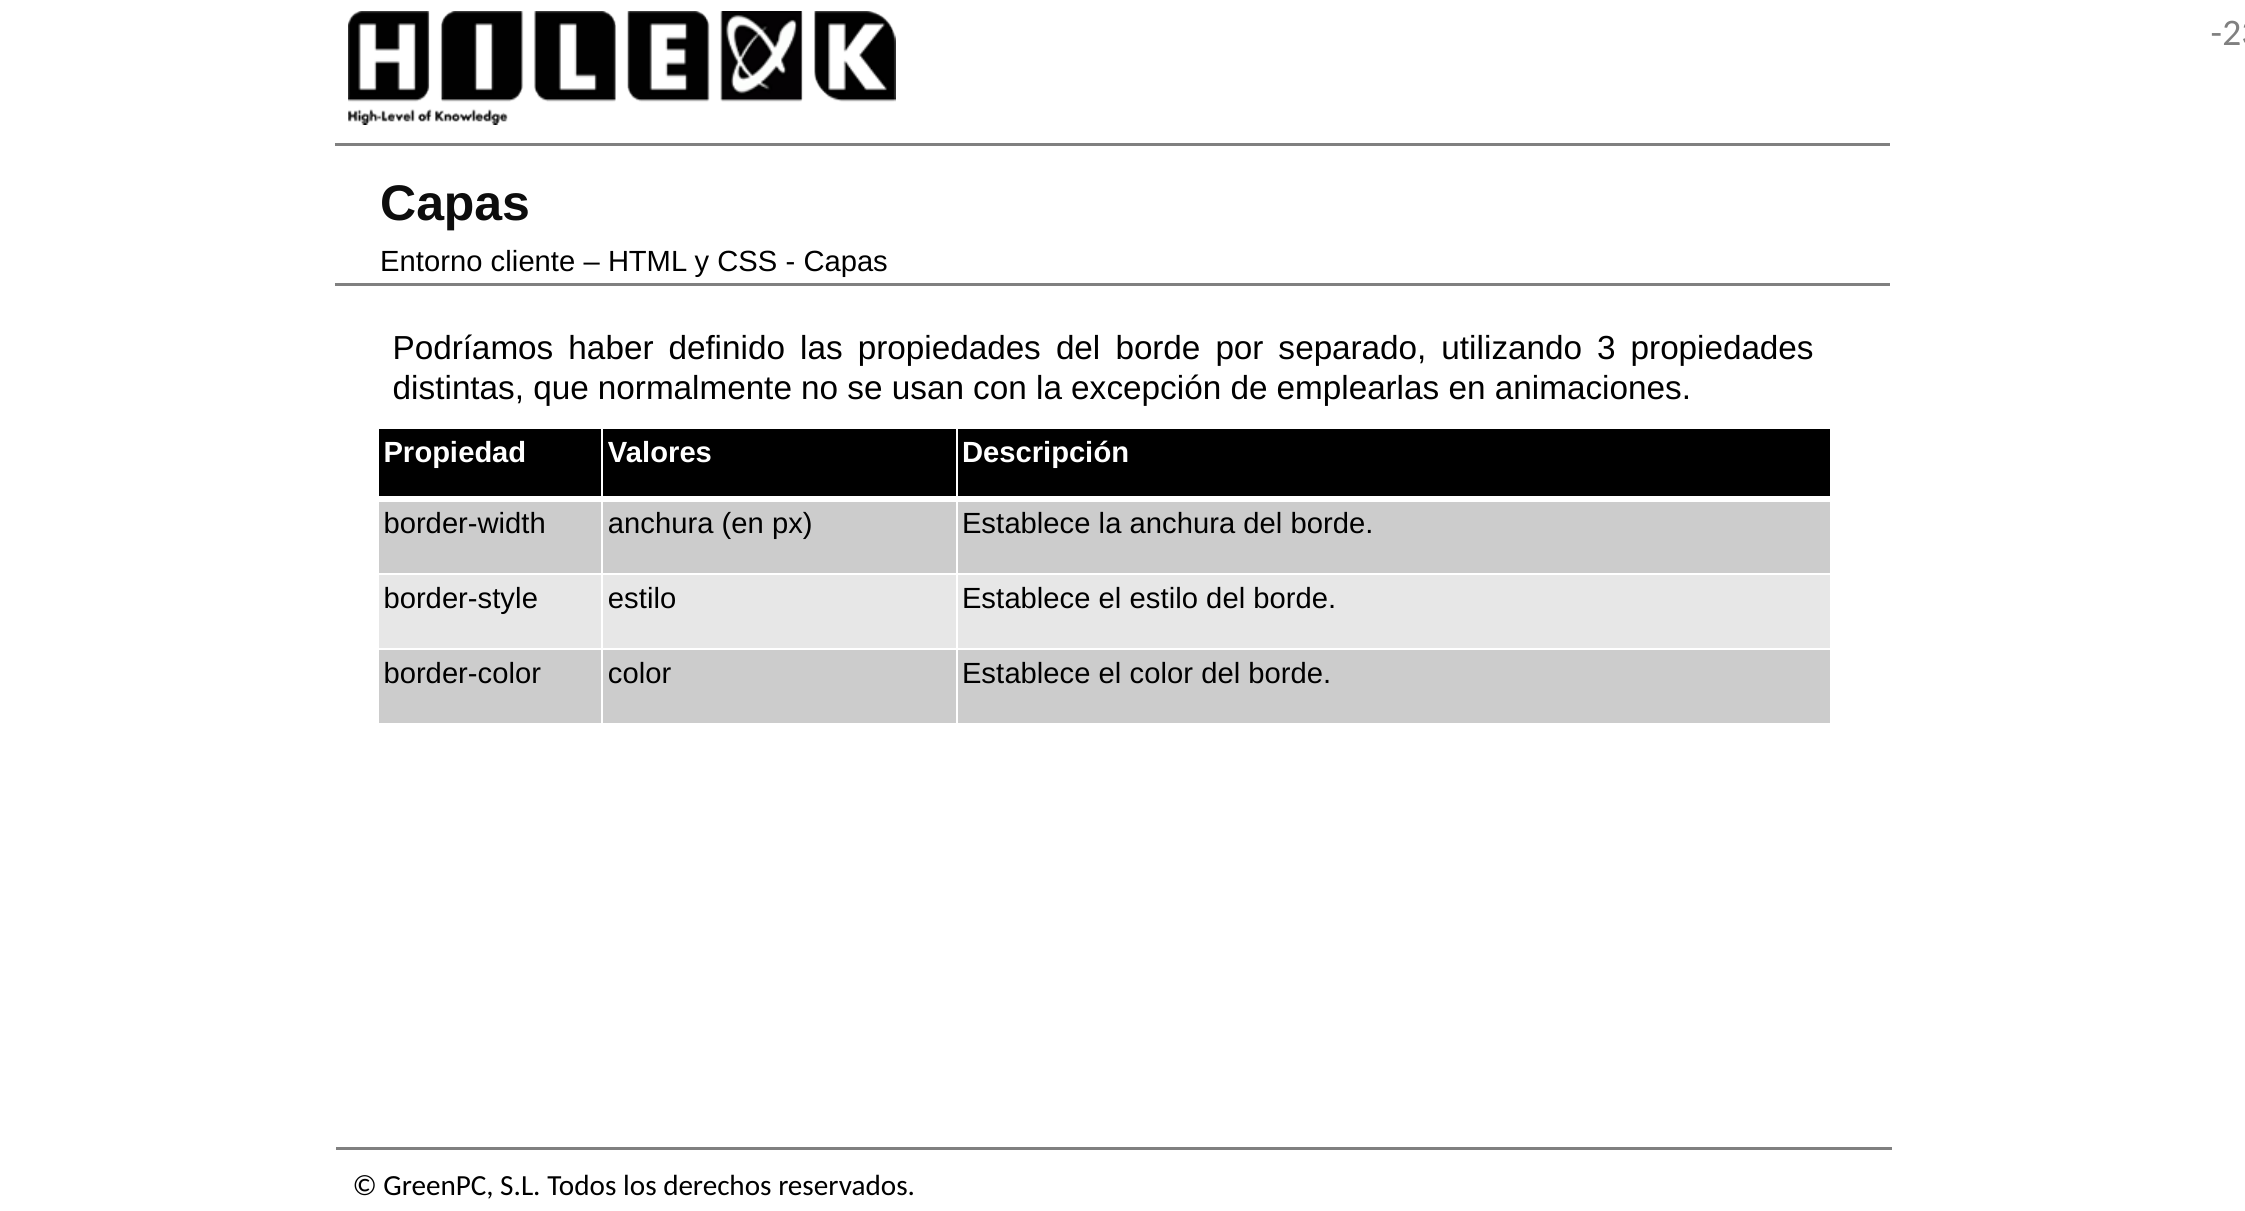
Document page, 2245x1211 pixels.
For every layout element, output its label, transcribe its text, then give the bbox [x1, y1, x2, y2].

picture [348, 11, 896, 125]
table_header Propiedad [379, 429, 601, 496]
table_cell Establece el color del borde. [958, 650, 1830, 723]
table_cell border-width [379, 502, 601, 573]
title Capas [360, 159, 1879, 241]
table_header Descripción [958, 429, 1830, 496]
table_cell color [603, 650, 956, 723]
list Entorno cliente – HTML y CSS - Capas [360, 231, 1501, 288]
table_cell Establece la anchura del borde. [958, 502, 1830, 573]
table_cell border-color [379, 650, 601, 723]
table_cell anchura (en px) [603, 502, 956, 573]
table_header Valores [603, 429, 956, 496]
text_box Podríamos haber definido las propiedades del borde por separado, utilizando 3 propiedades distintas, que normalmente no se usan con la excepción de emplearlas en animaciones. [377, 319, 1831, 414]
table_cell estilo [603, 575, 956, 648]
table_cell border-style [379, 575, 601, 648]
table_cell Establece el estilo del borde. [958, 575, 1830, 648]
